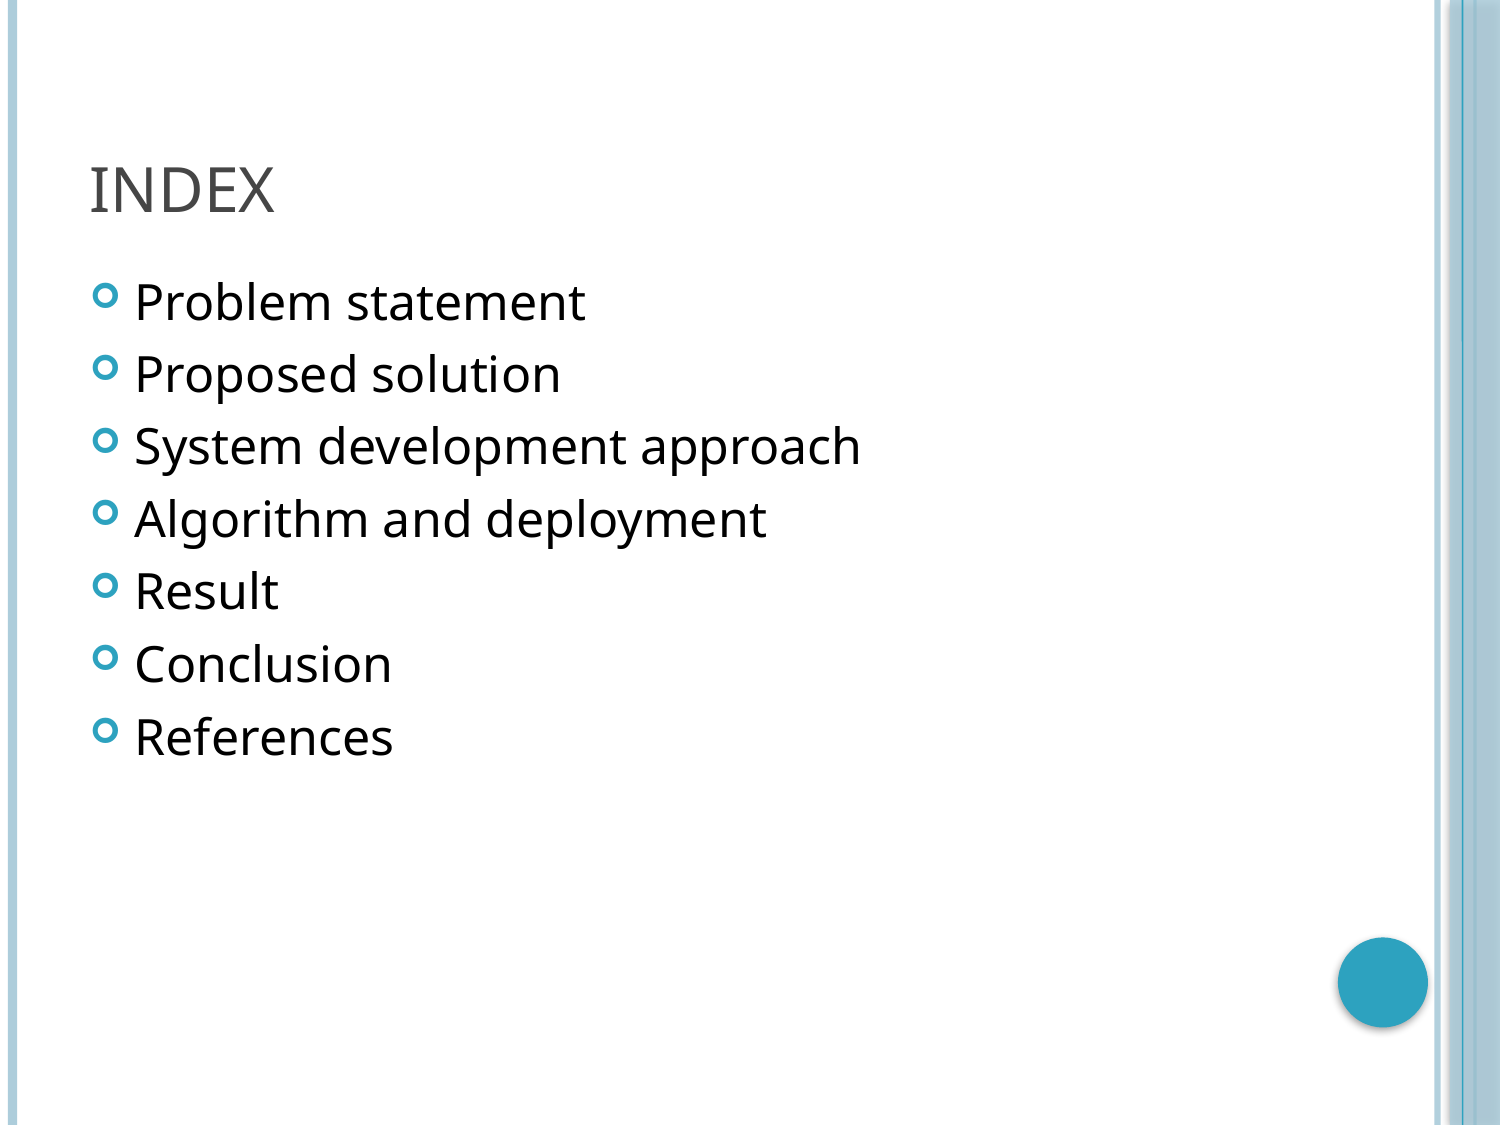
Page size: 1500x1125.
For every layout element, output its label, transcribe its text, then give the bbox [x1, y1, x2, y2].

list Problem statement Proposed solution System development approach Algorithm and deployment Result Conclusion References [75, 262, 1300, 1062]
title INDEX [75, 45, 1300, 233]
